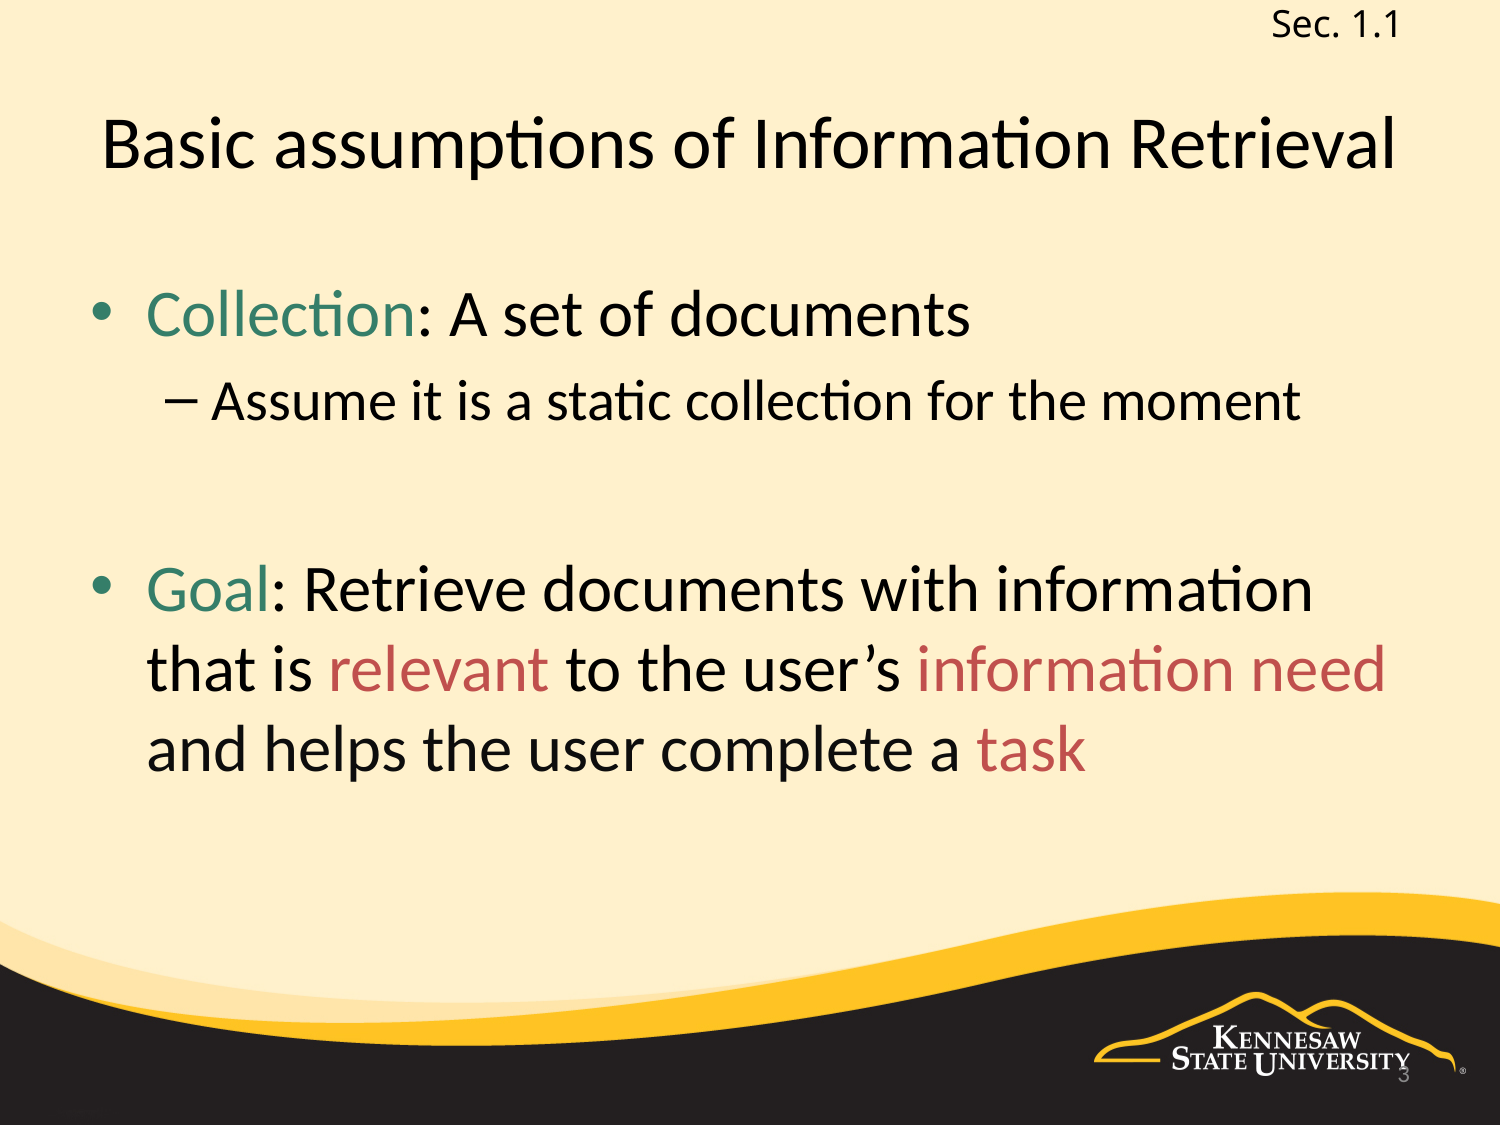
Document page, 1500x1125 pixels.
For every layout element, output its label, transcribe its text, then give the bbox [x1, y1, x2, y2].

picture [0, 0, 1500, 1125]
list Collection: A set of documents Assume it is a static collection for the moment Goal: Retrieve documents with information that is relevant to the user’s information need and helps the user complete a task [75, 262, 1425, 1005]
title Basic assumptions of Information Retrieval [75, 45, 1425, 233]
slide_number 3 [1074, 1042, 1425, 1103]
text_box Sec. 1.1 [1256, 0, 1419, 53]
